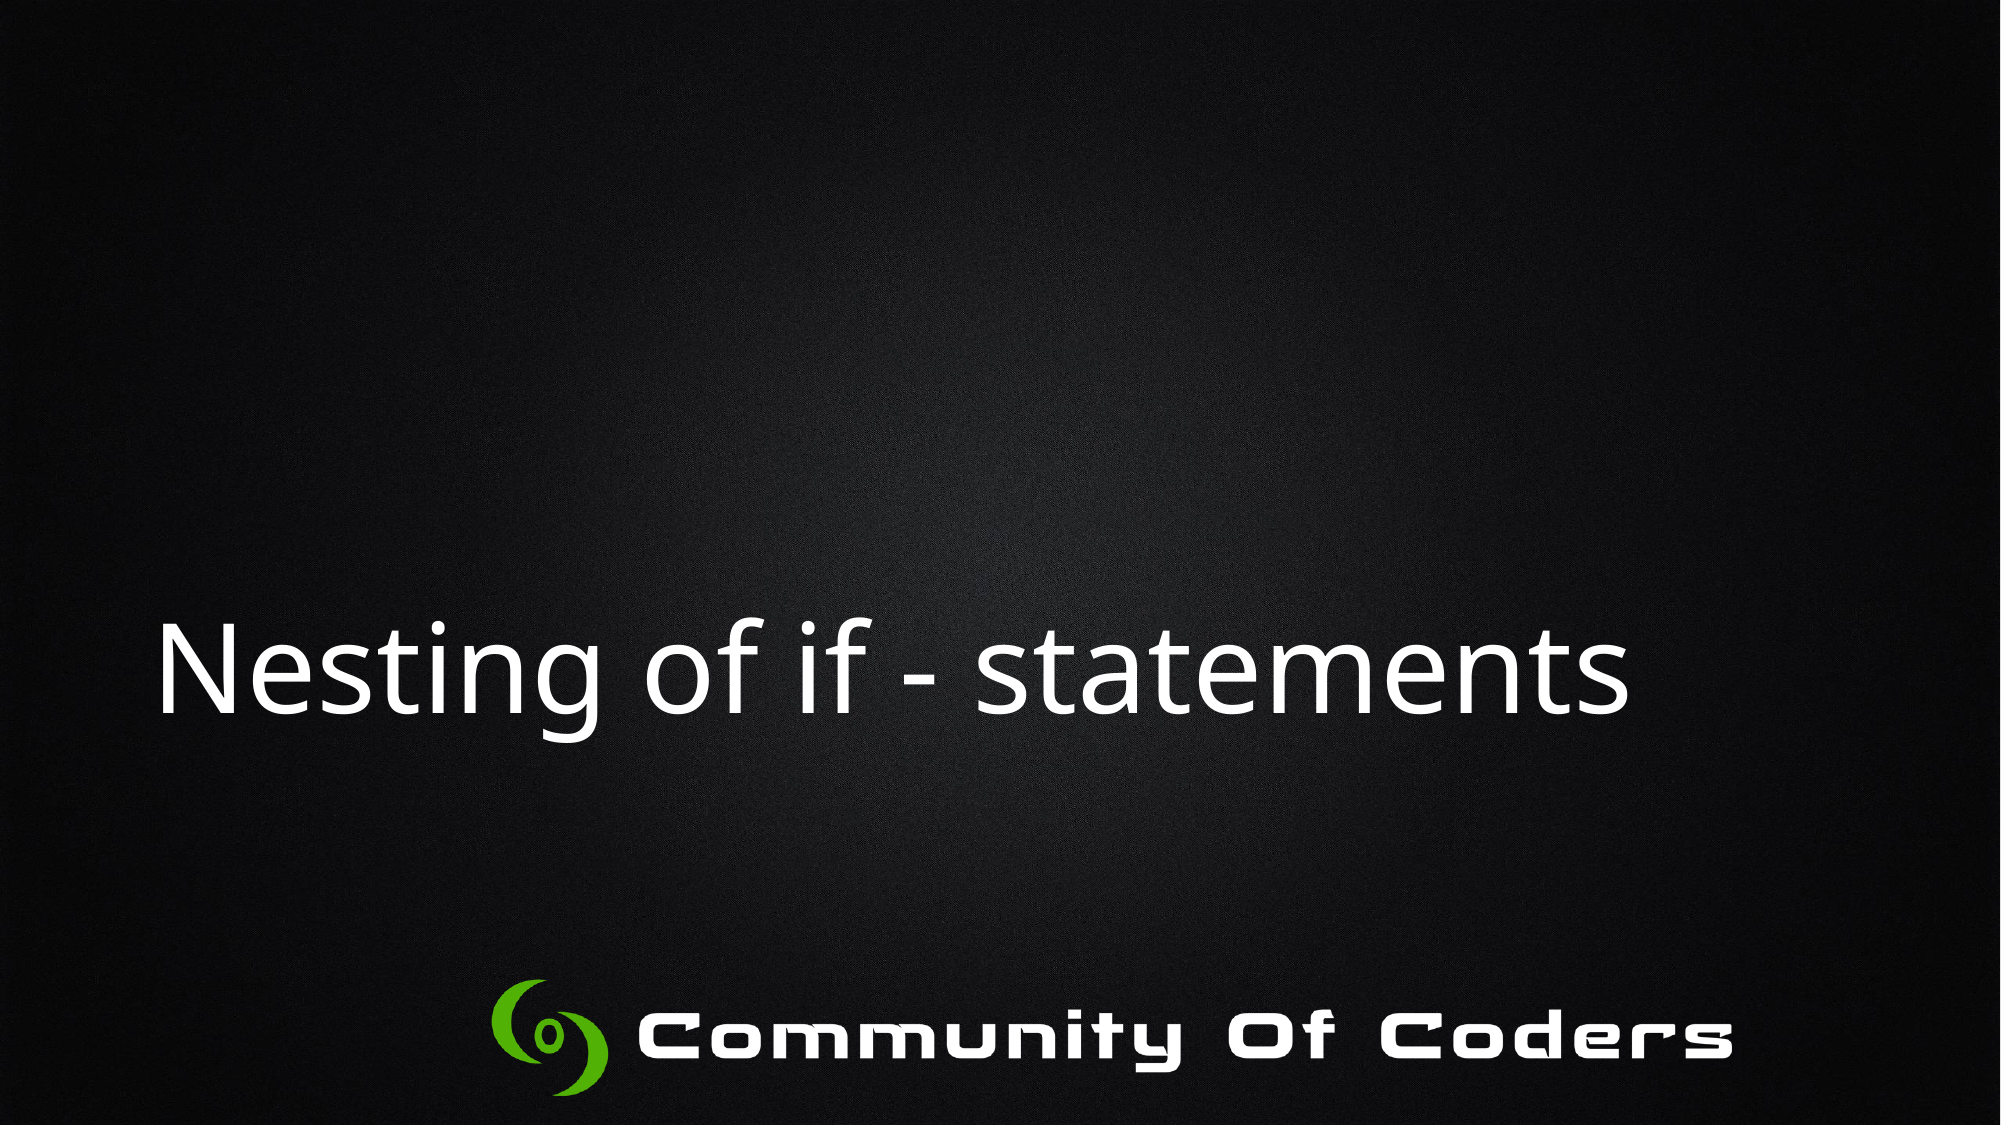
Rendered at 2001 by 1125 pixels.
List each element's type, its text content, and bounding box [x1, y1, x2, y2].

picture [0, 0, 2001, 1125]
title Nesting of if - statements [136, 280, 1862, 749]
